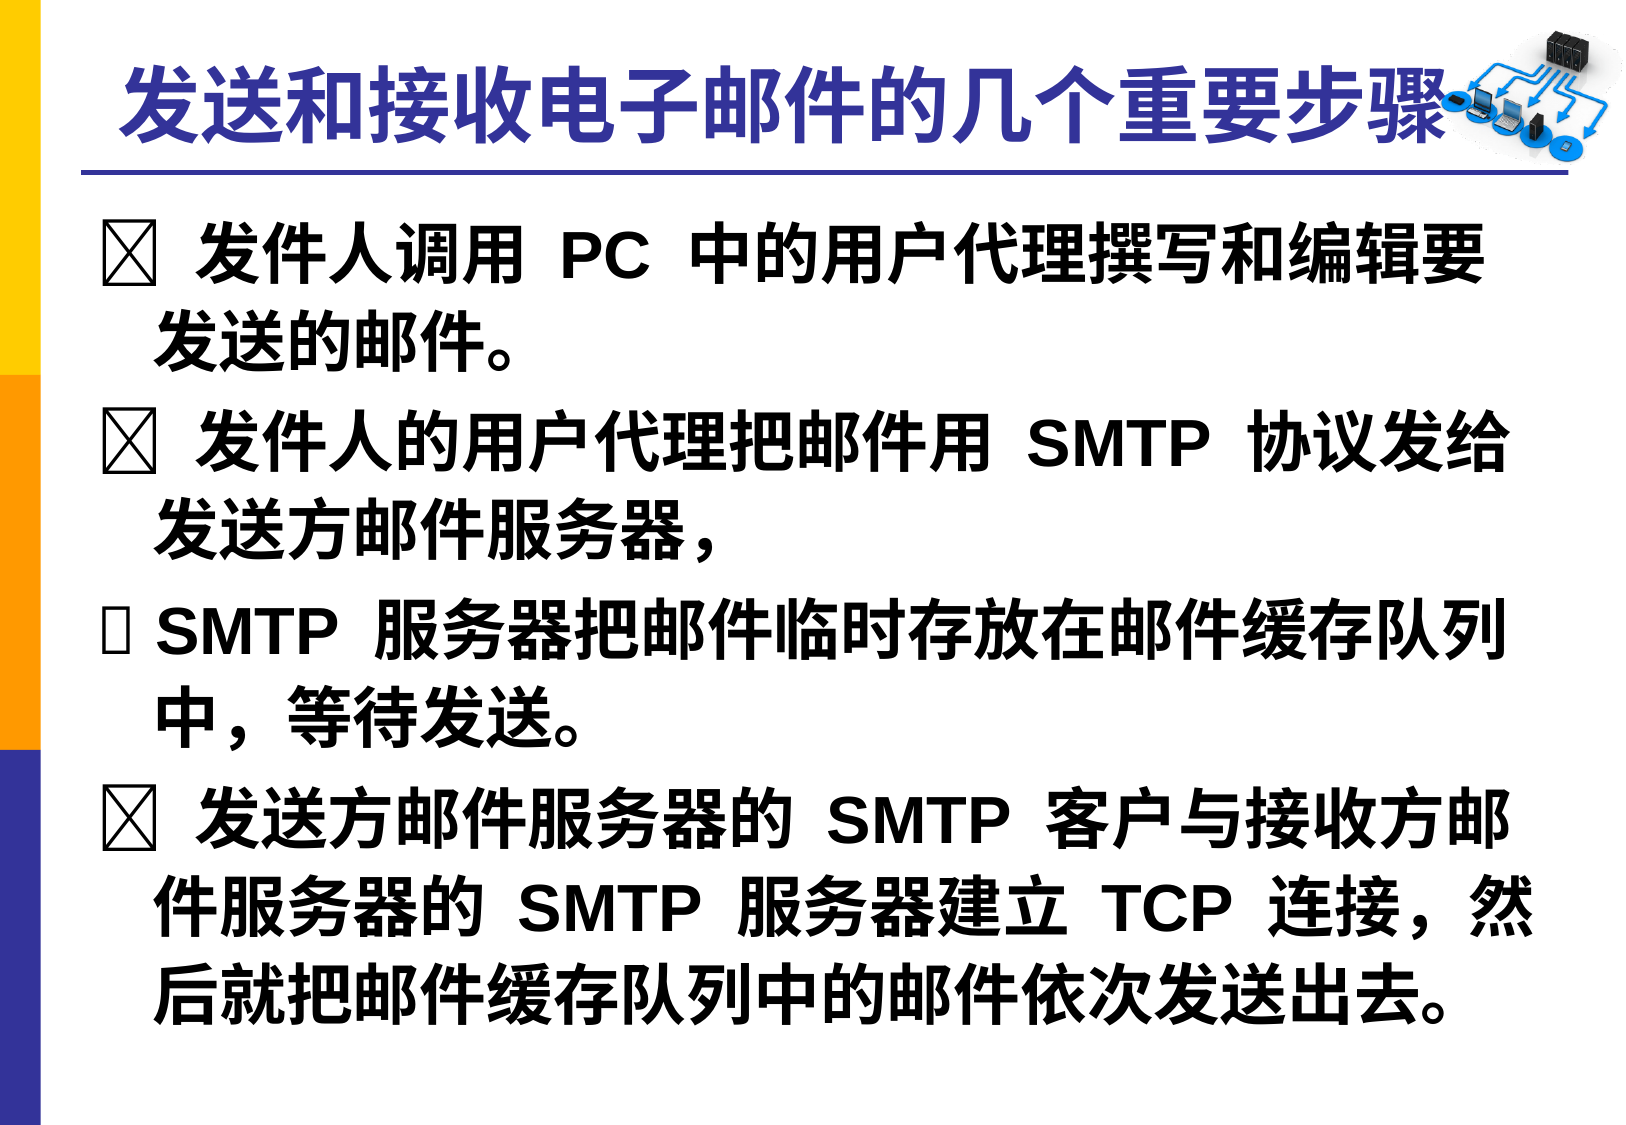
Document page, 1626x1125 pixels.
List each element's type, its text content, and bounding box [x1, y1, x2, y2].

title 发送和接收电子邮件的几个重要步骤 [81, 30, 1486, 161]
picture [1438, 30, 1624, 165]
list  发件人调用 PC 中的用户代理撰写和编辑要发送的邮件。  发件人的用户代理把邮件用 SMTP 协议发给发送方邮件服务器，  SMTP 服务器把邮件临时存放在邮件缓存队列中，等待发送。  发送方邮件服务器的 SMTP 客户与接收方邮件服务器的 SMTP 服务器建立 TCP 连接，然后就把邮件缓存队列中的邮件依次发送出去。 [81, 196, 1569, 1006]
